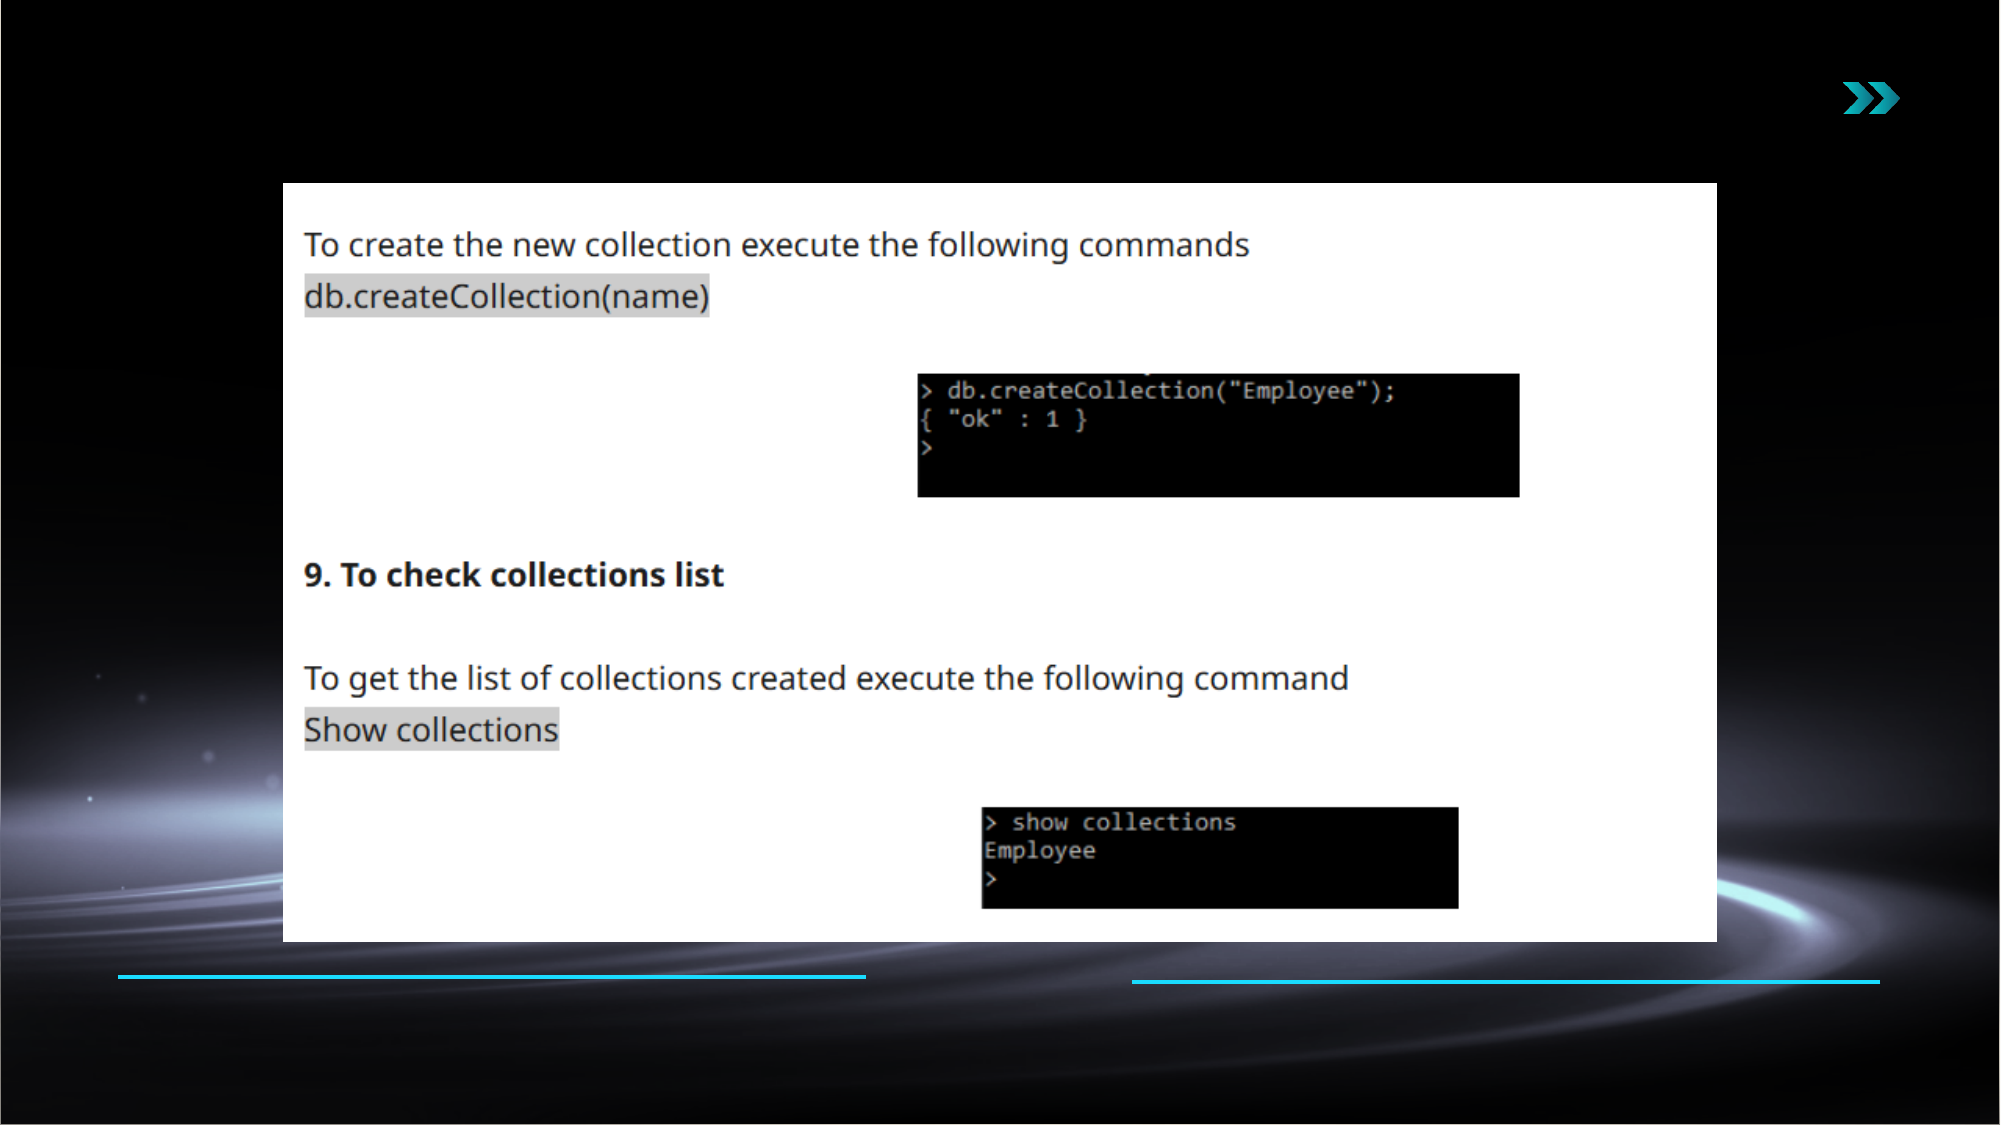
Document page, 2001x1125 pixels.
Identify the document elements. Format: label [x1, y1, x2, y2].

picture [283, 183, 1717, 942]
